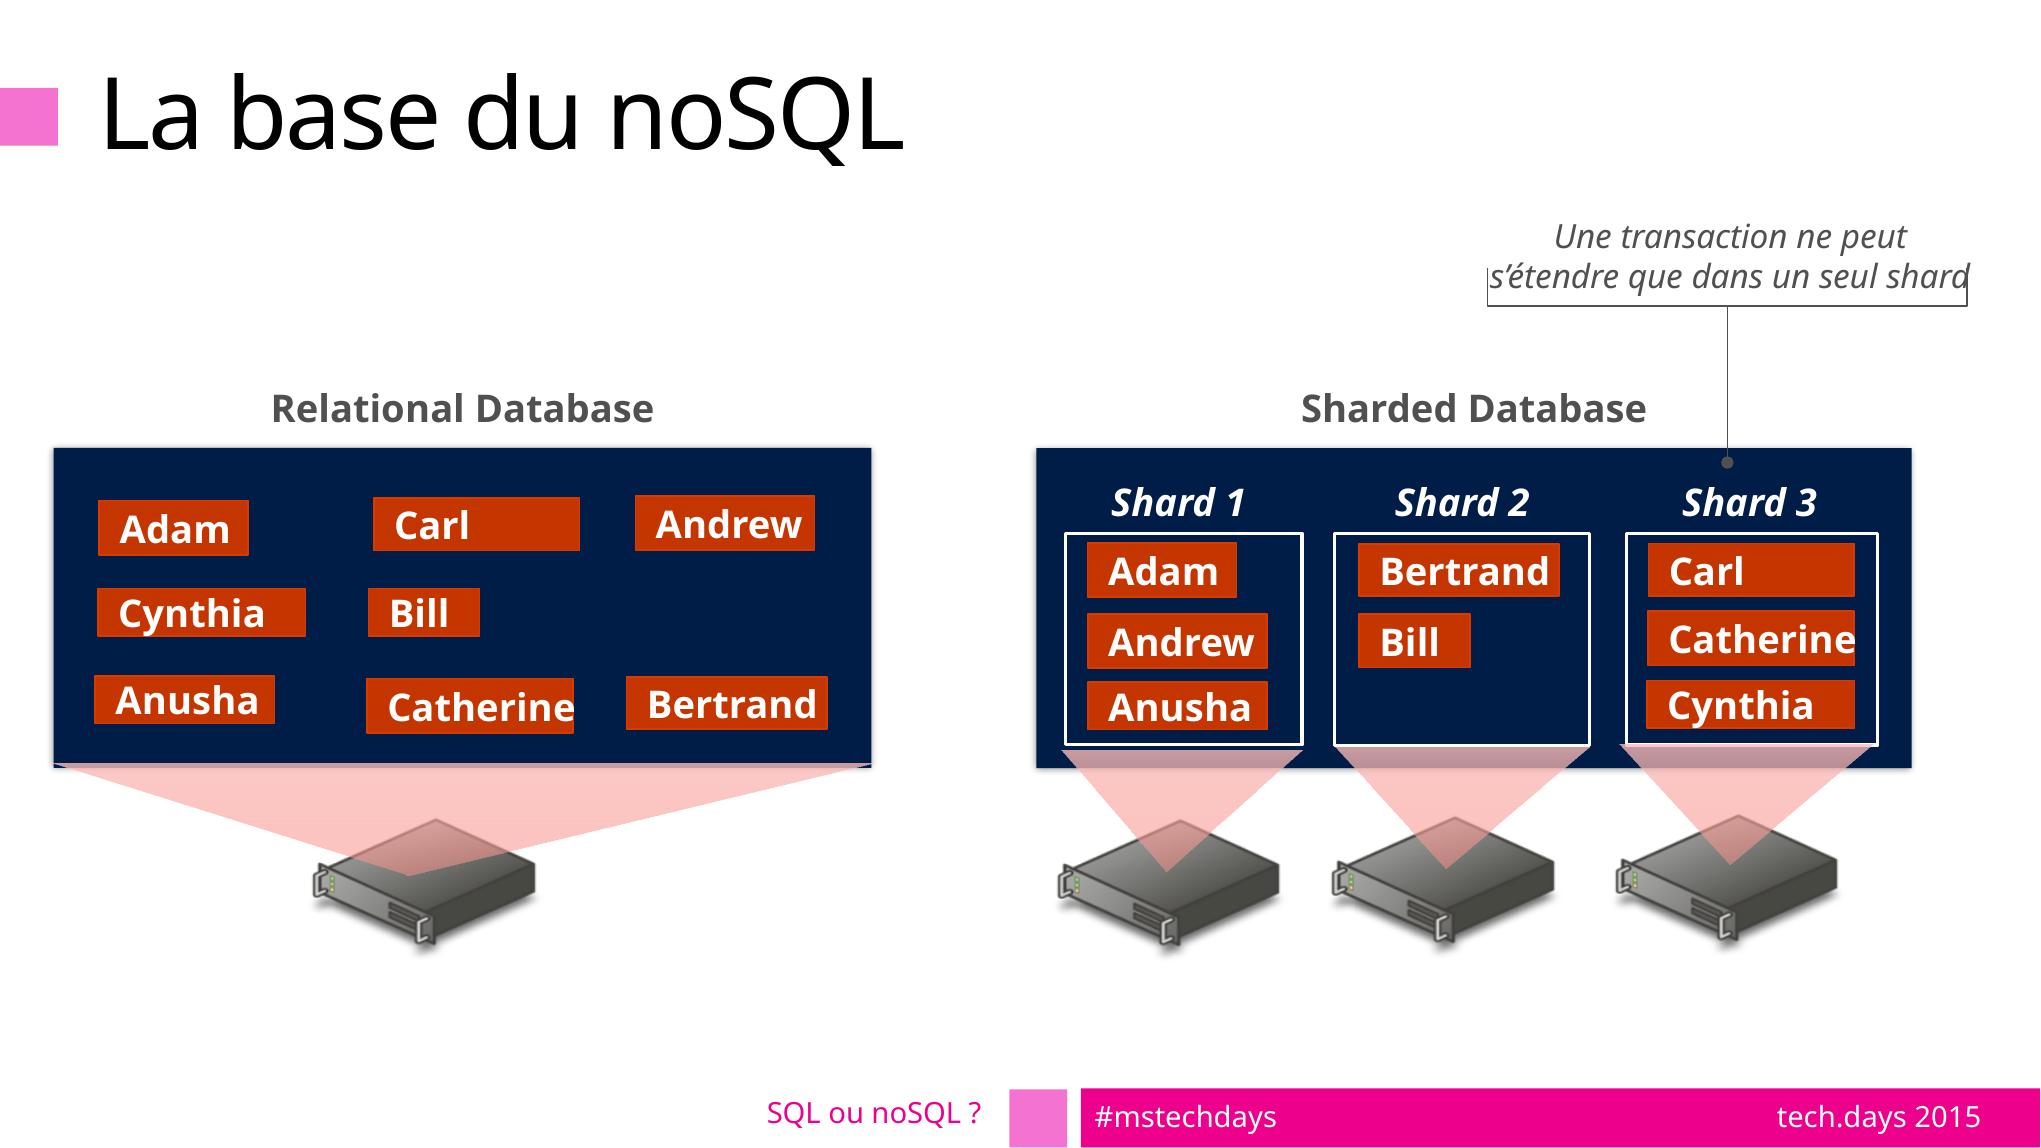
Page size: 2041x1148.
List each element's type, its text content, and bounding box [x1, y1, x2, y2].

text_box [1602, 78, 1859, 592]
list SQL ou noSQL ? [98, 1091, 997, 1142]
picture [305, 877, 548, 962]
title La base du noSQL [45, 48, 1996, 146]
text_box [53, 374, 872, 877]
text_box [1049, 872, 1850, 963]
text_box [1036, 374, 1912, 872]
